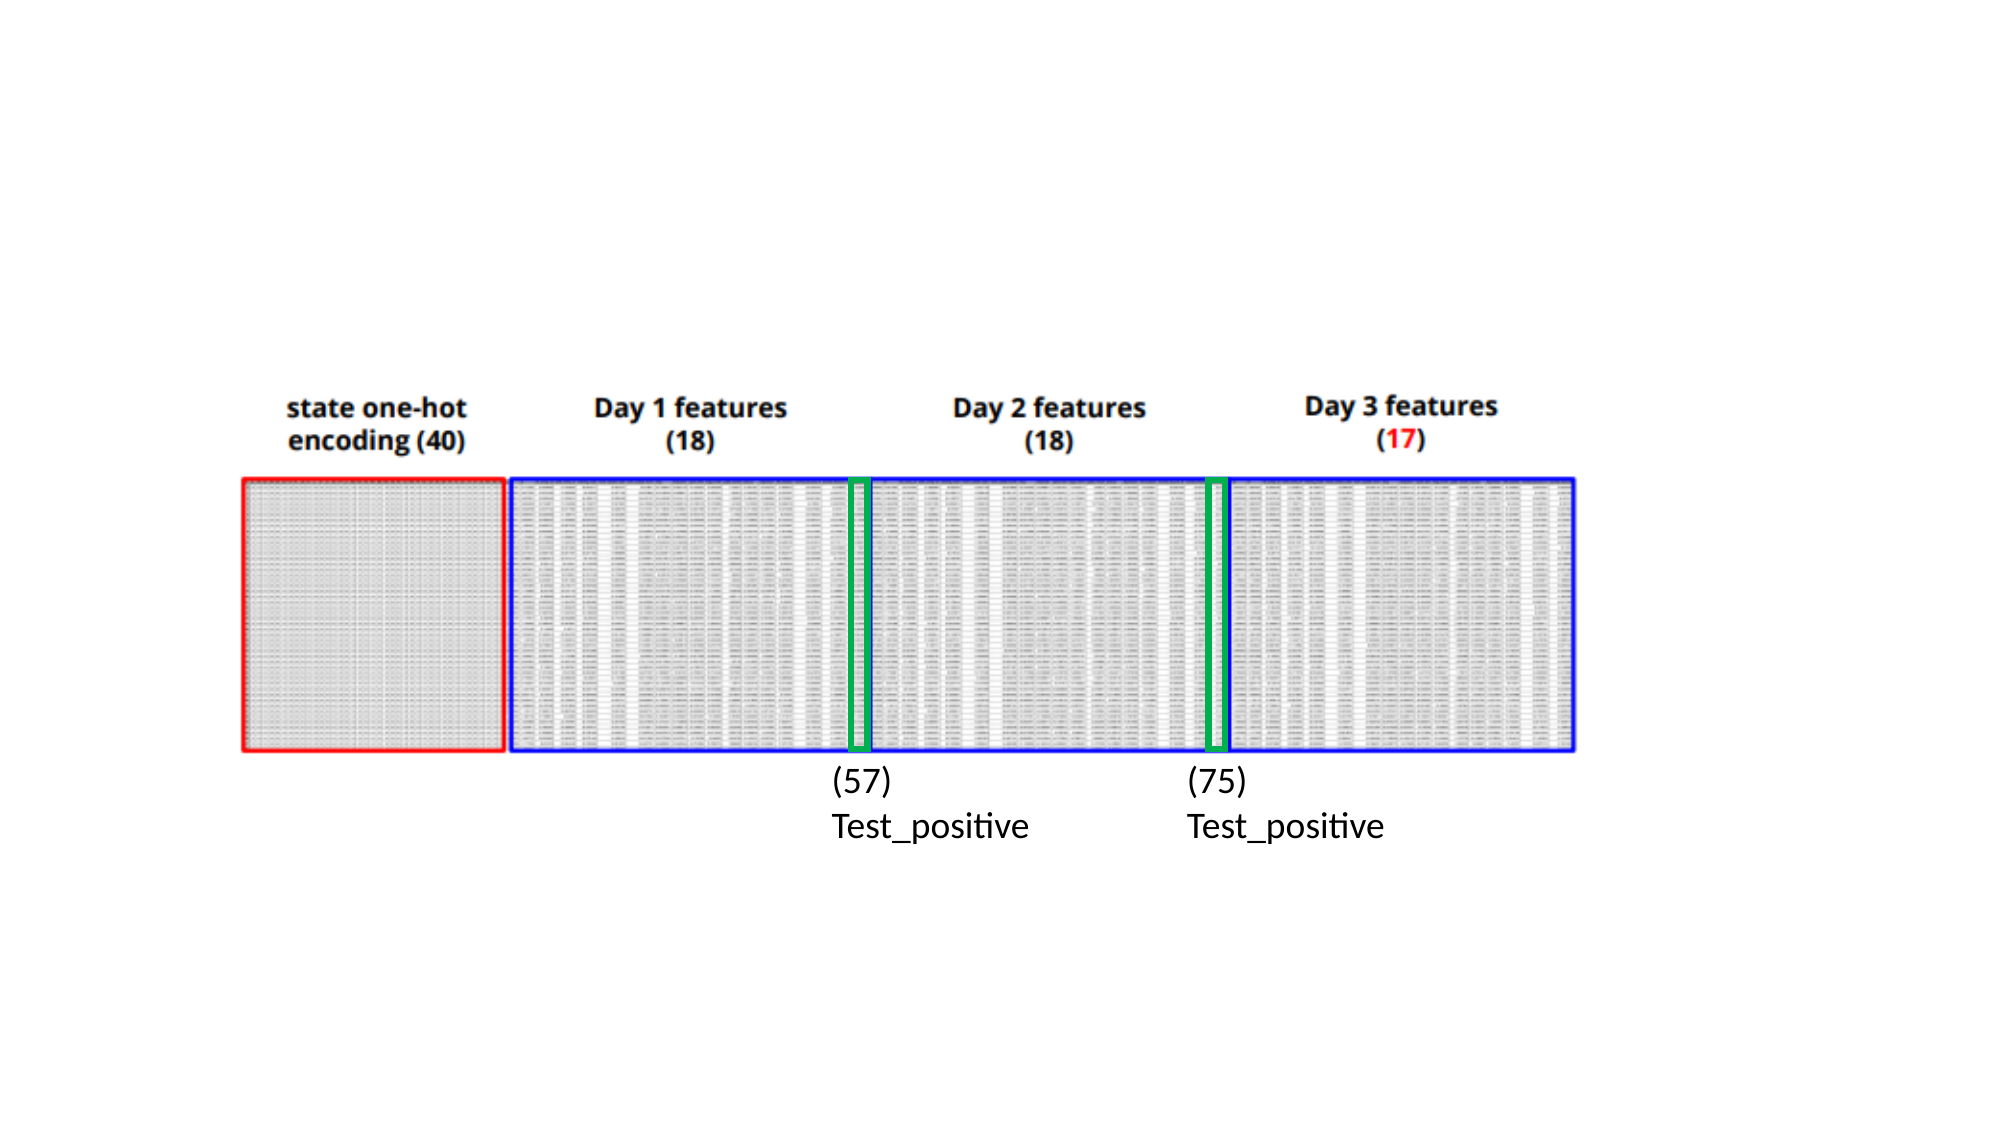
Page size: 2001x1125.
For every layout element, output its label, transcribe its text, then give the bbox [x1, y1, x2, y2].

text_box (75) Test_positive [1172, 765, 1401, 899]
text_box (57) Test_positive [816, 765, 1045, 899]
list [232, 377, 1583, 765]
